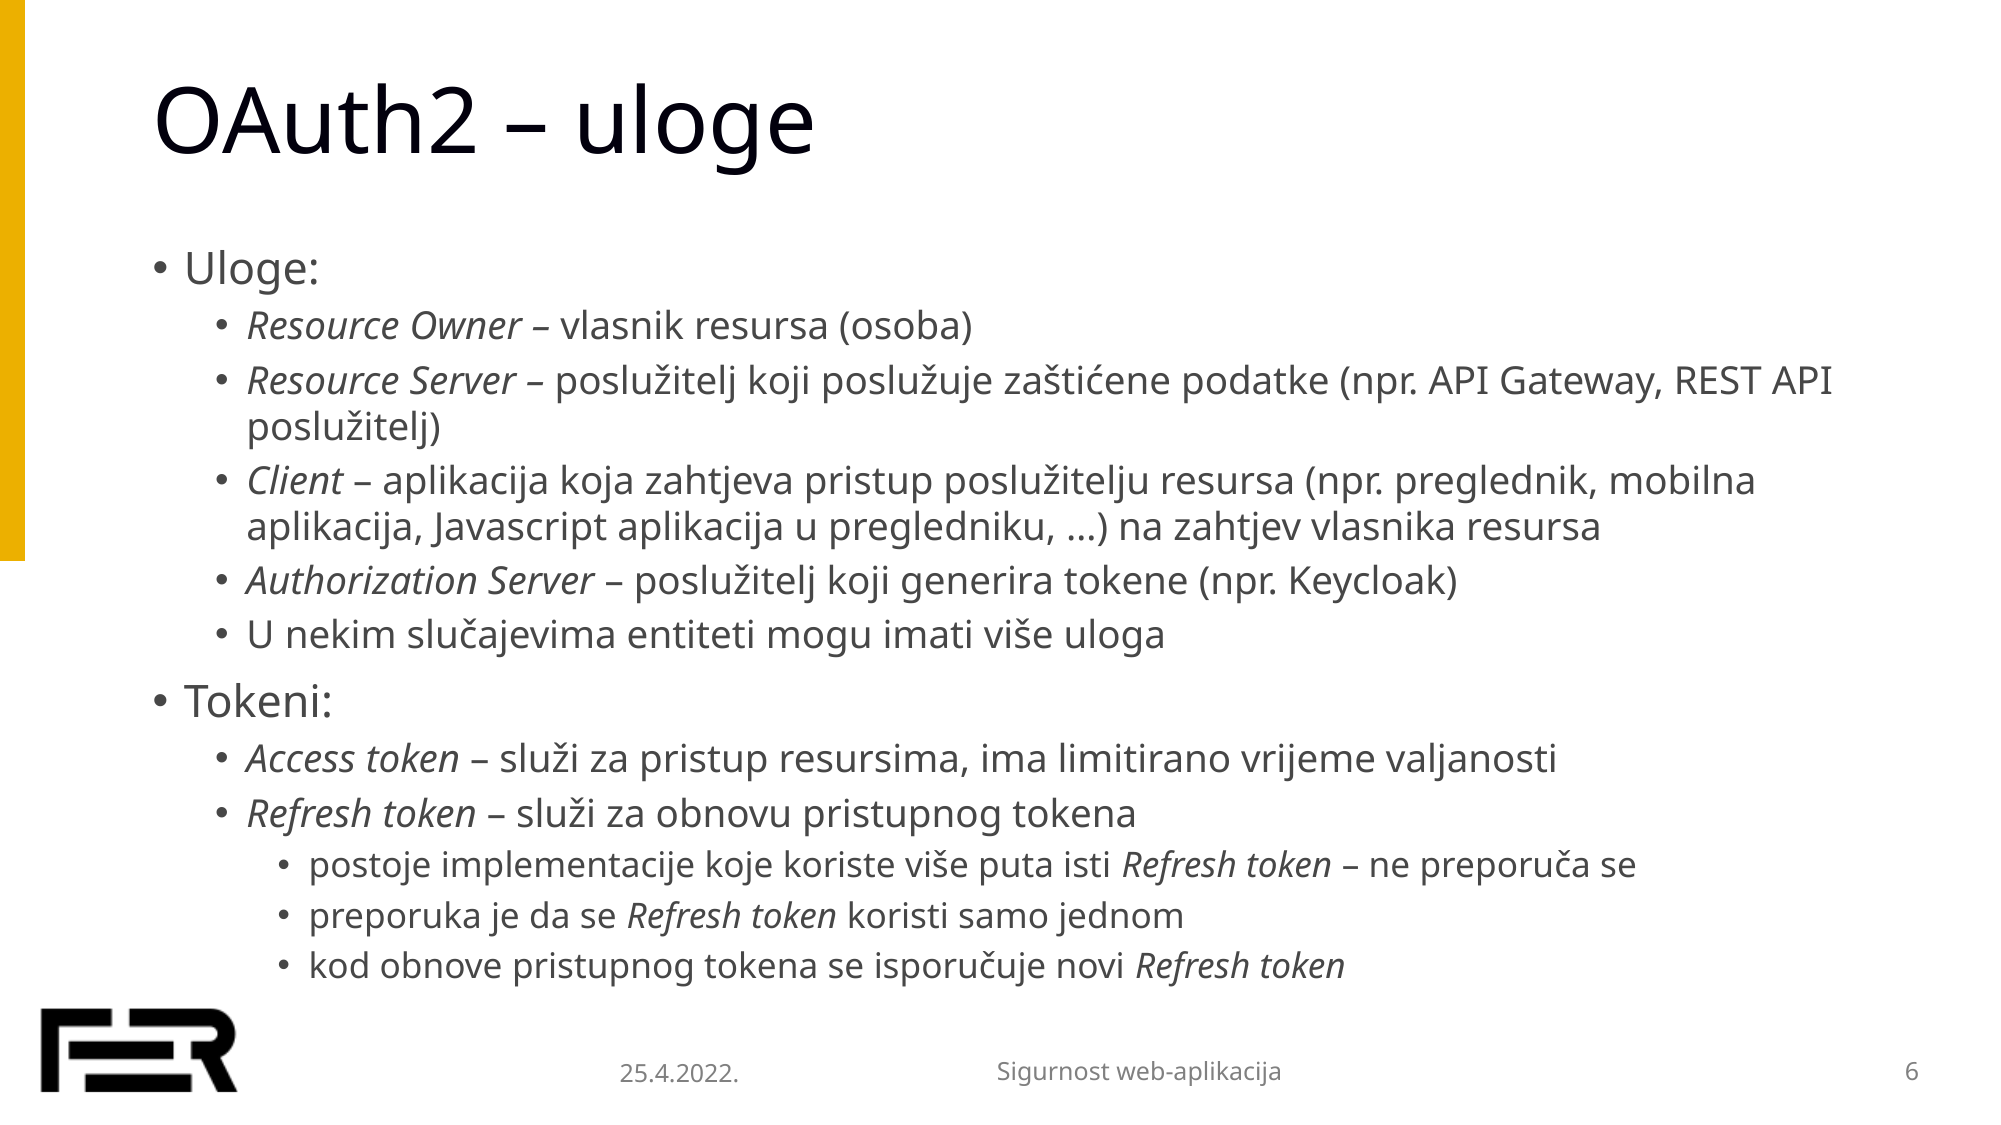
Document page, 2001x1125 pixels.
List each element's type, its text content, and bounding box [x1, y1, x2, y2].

title OAuth2 – uloge [137, 66, 1904, 232]
slide_number 6 [1484, 1042, 1935, 1103]
footer Sigurnost web-aplikacija [852, 1042, 1427, 1103]
picture [39, 1007, 249, 1102]
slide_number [604, 1042, 796, 1103]
list Uloge: Resource Owner – vlasnik resursa (osoba) Resource Server – poslužitelj koji poslužuje zaštićene podatke (npr. API Gateway, REST API poslužitelj) Client – aplikacija koja zahtjeva pristup poslužitelju resursa (npr. preglednik, mobilna aplikacija, Javascript aplikacija u pregledniku, …) na zahtjev vlasnika resursa Authorization Server – poslužitelj koji generira tokene (npr. Keycloak) U nekim slučajevima entiteti mogu imati više uloga Tokeni: Access token – služi za pristup resursima, ima limitirano vrijeme valjanosti Refresh token – služi za obnovu pristupnog tokena postoje implementacije koje koriste više puta isti Refresh token – ne preporuča se preporuka je da se Refresh token koristi samo jednom kod obnove pristupnog tokena se isporučuje novi Refresh token [137, 232, 1904, 1003]
